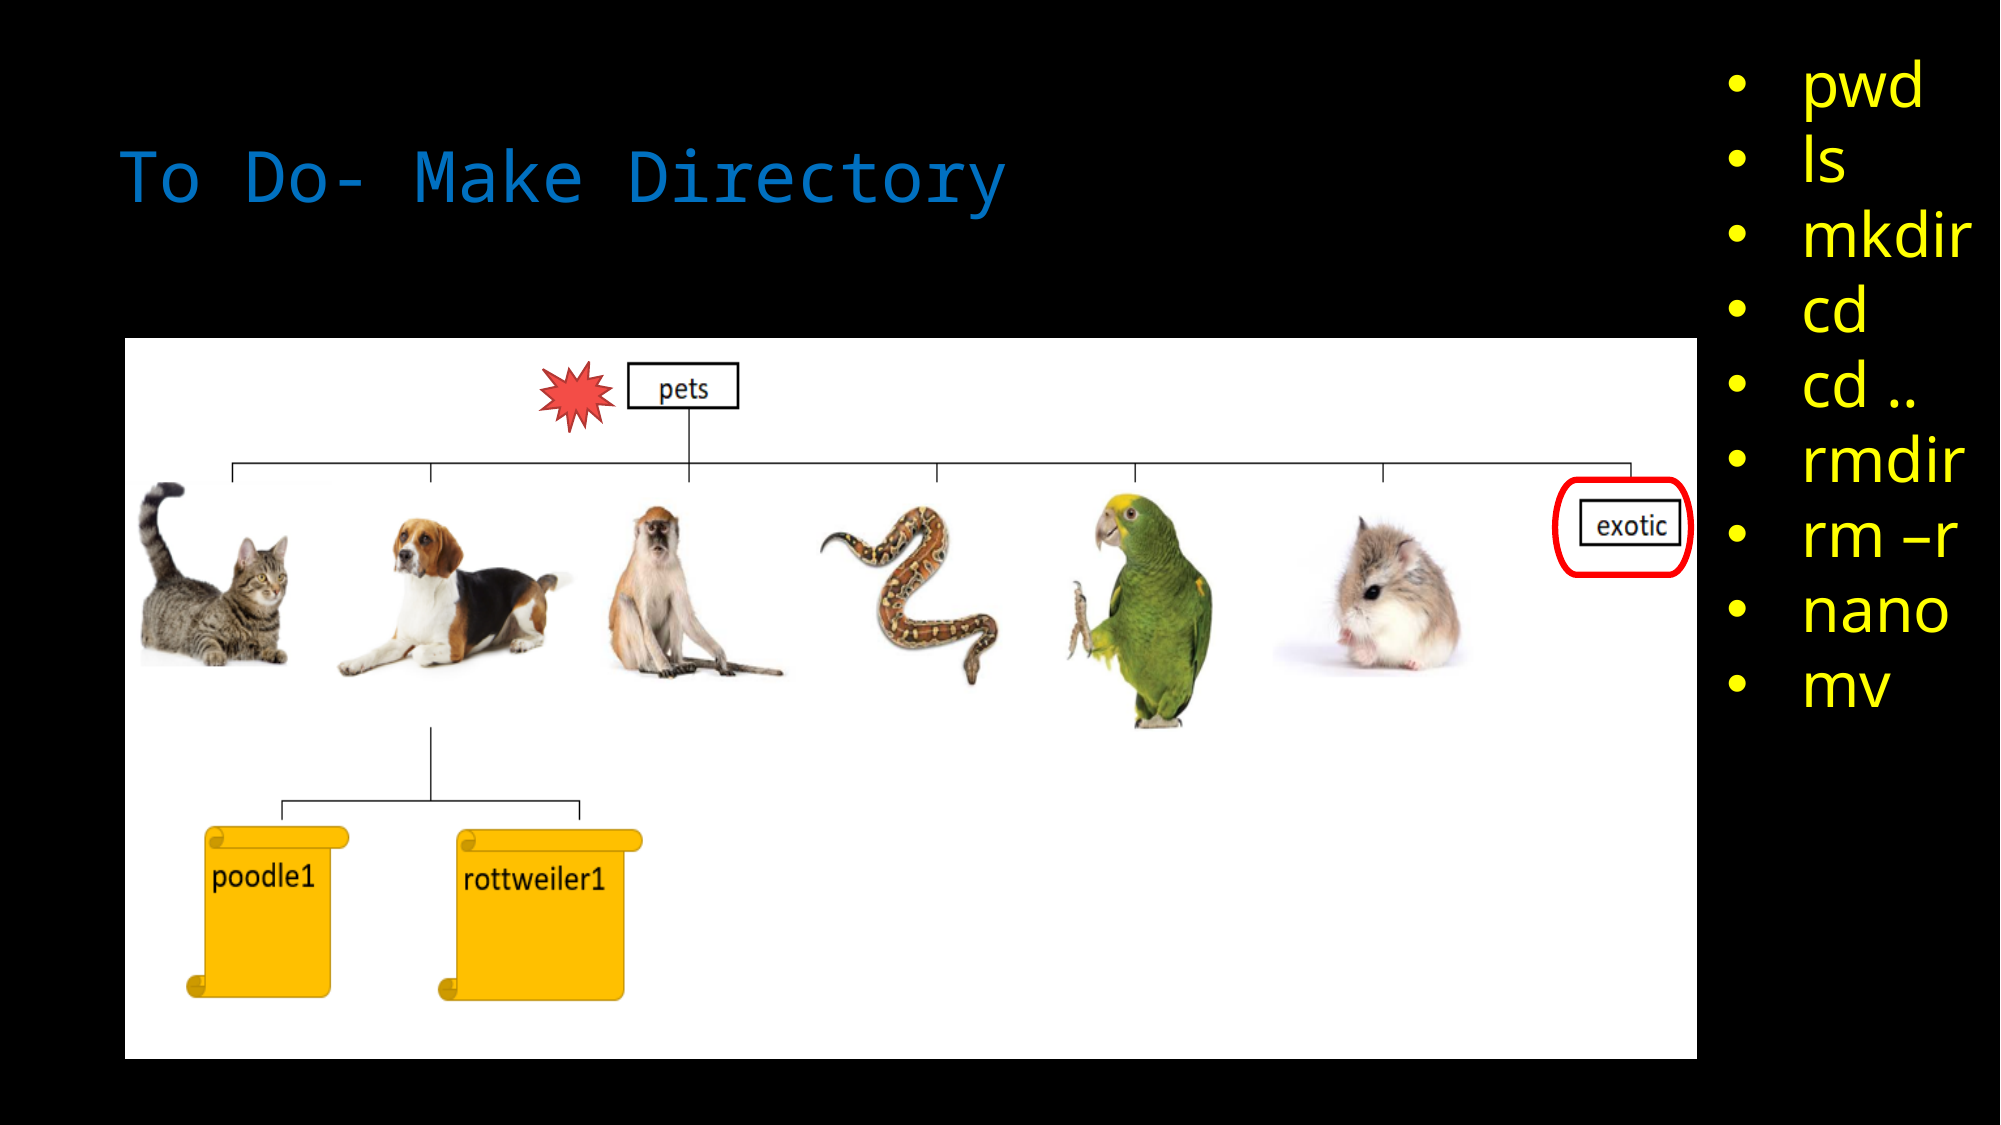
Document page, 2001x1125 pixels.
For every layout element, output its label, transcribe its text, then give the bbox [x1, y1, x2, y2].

picture [125, 338, 1697, 1059]
text_box pwd ls mkdir cd cd .. rmdir rm –r nano mv [1711, 38, 1989, 728]
title To Do- Make Directory [102, 38, 1603, 226]
